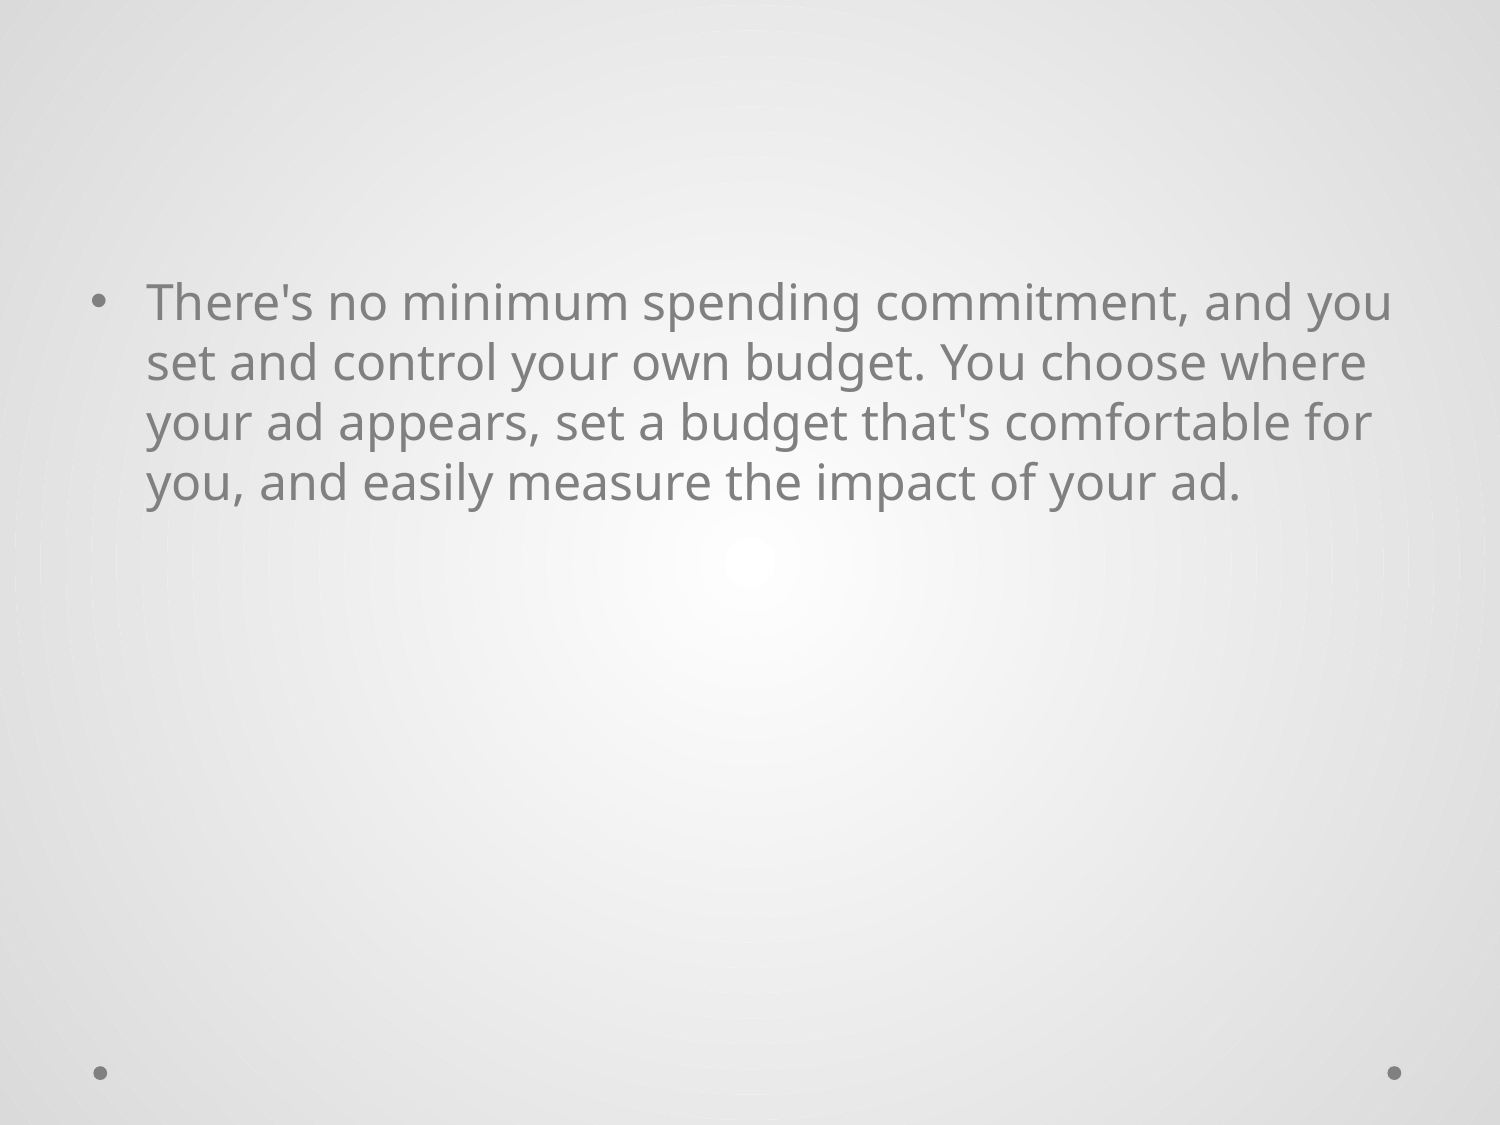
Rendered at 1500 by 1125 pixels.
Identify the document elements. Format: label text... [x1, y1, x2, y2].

list There's no minimum spending commitment, and you set and control your own budget. You choose where your ad appears, set a budget that's comfortable for you, and easily measure the impact of your ad. [75, 262, 1425, 1005]
